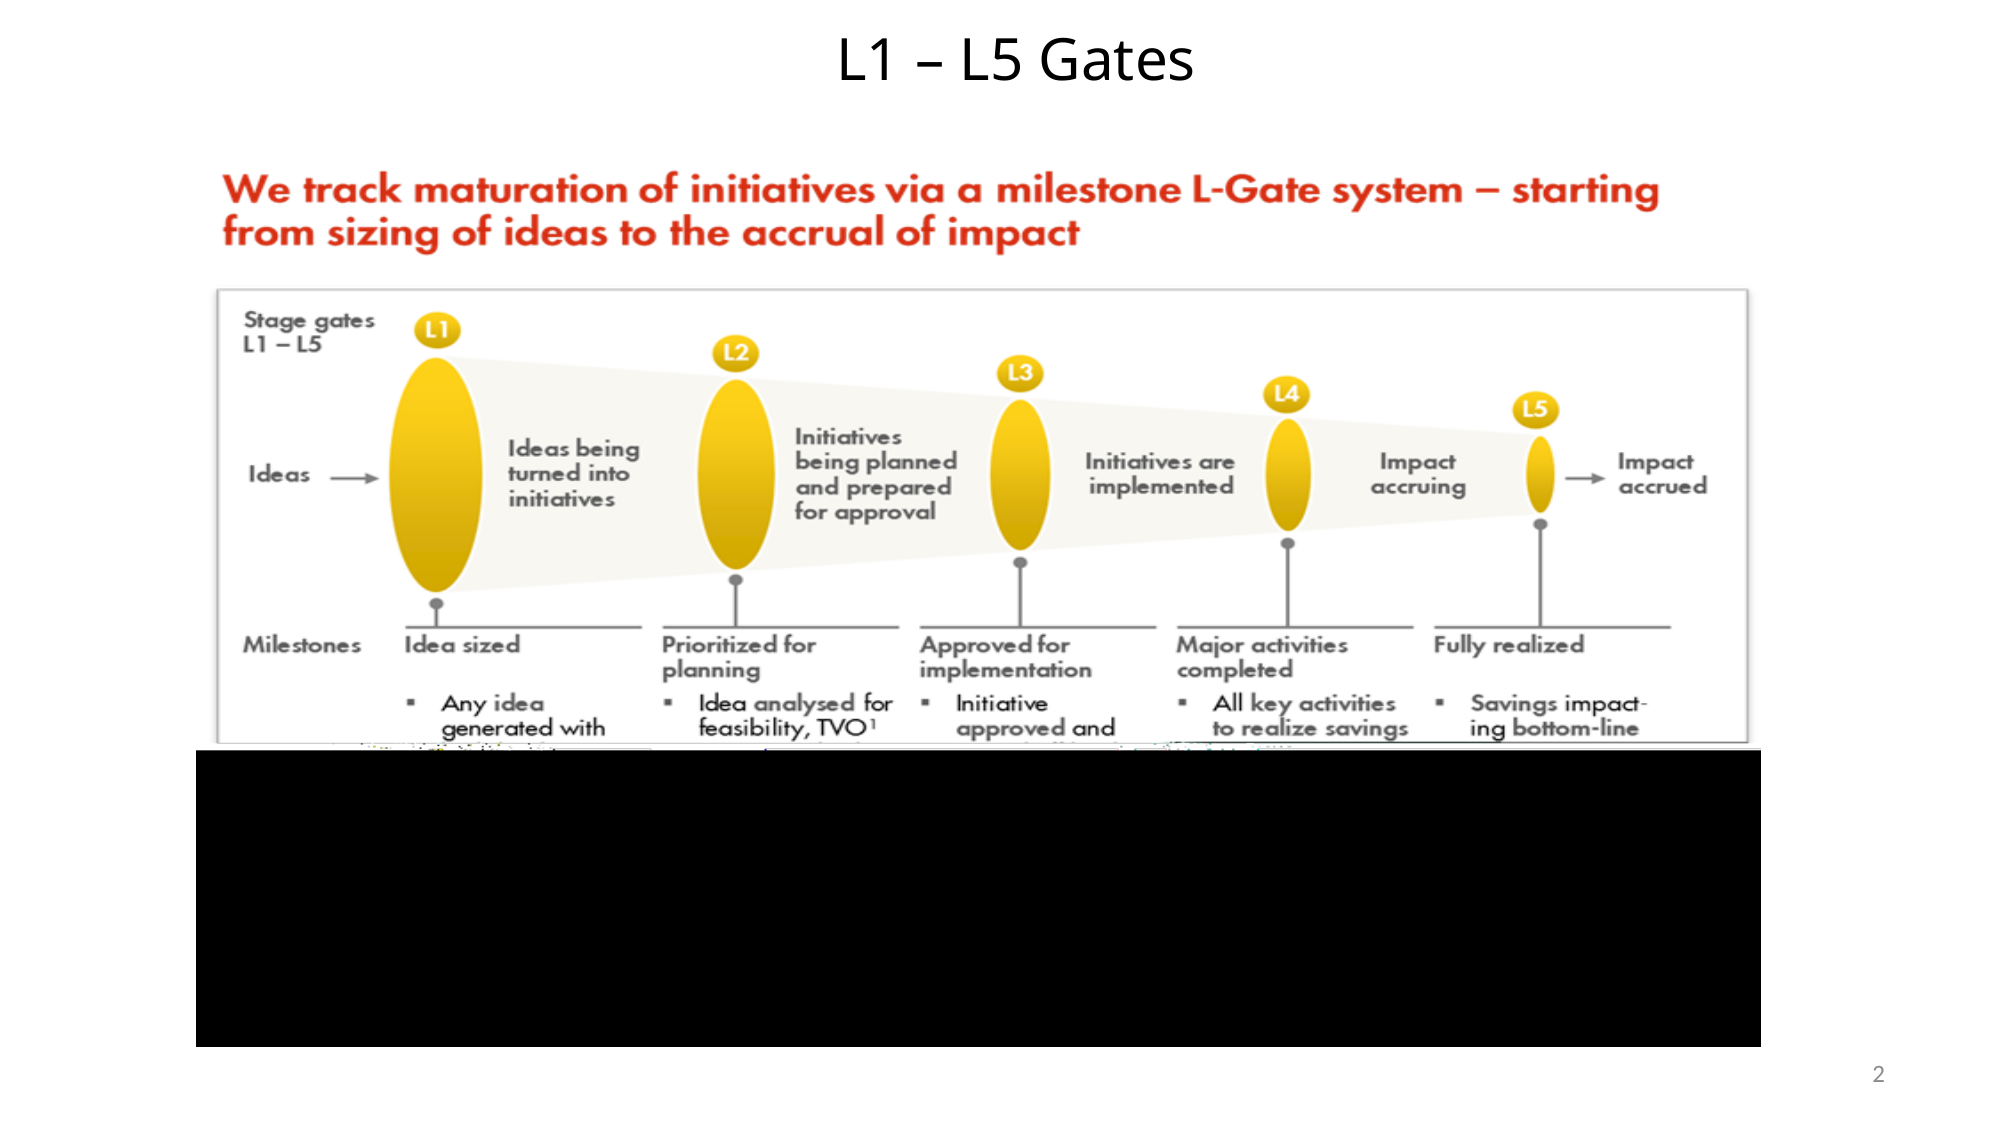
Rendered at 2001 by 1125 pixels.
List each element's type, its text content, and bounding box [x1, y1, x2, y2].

title L1 – L5 Gates [99, 24, 1933, 89]
picture [196, 155, 1761, 1048]
slide_number 2 [1433, 1042, 1900, 1103]
